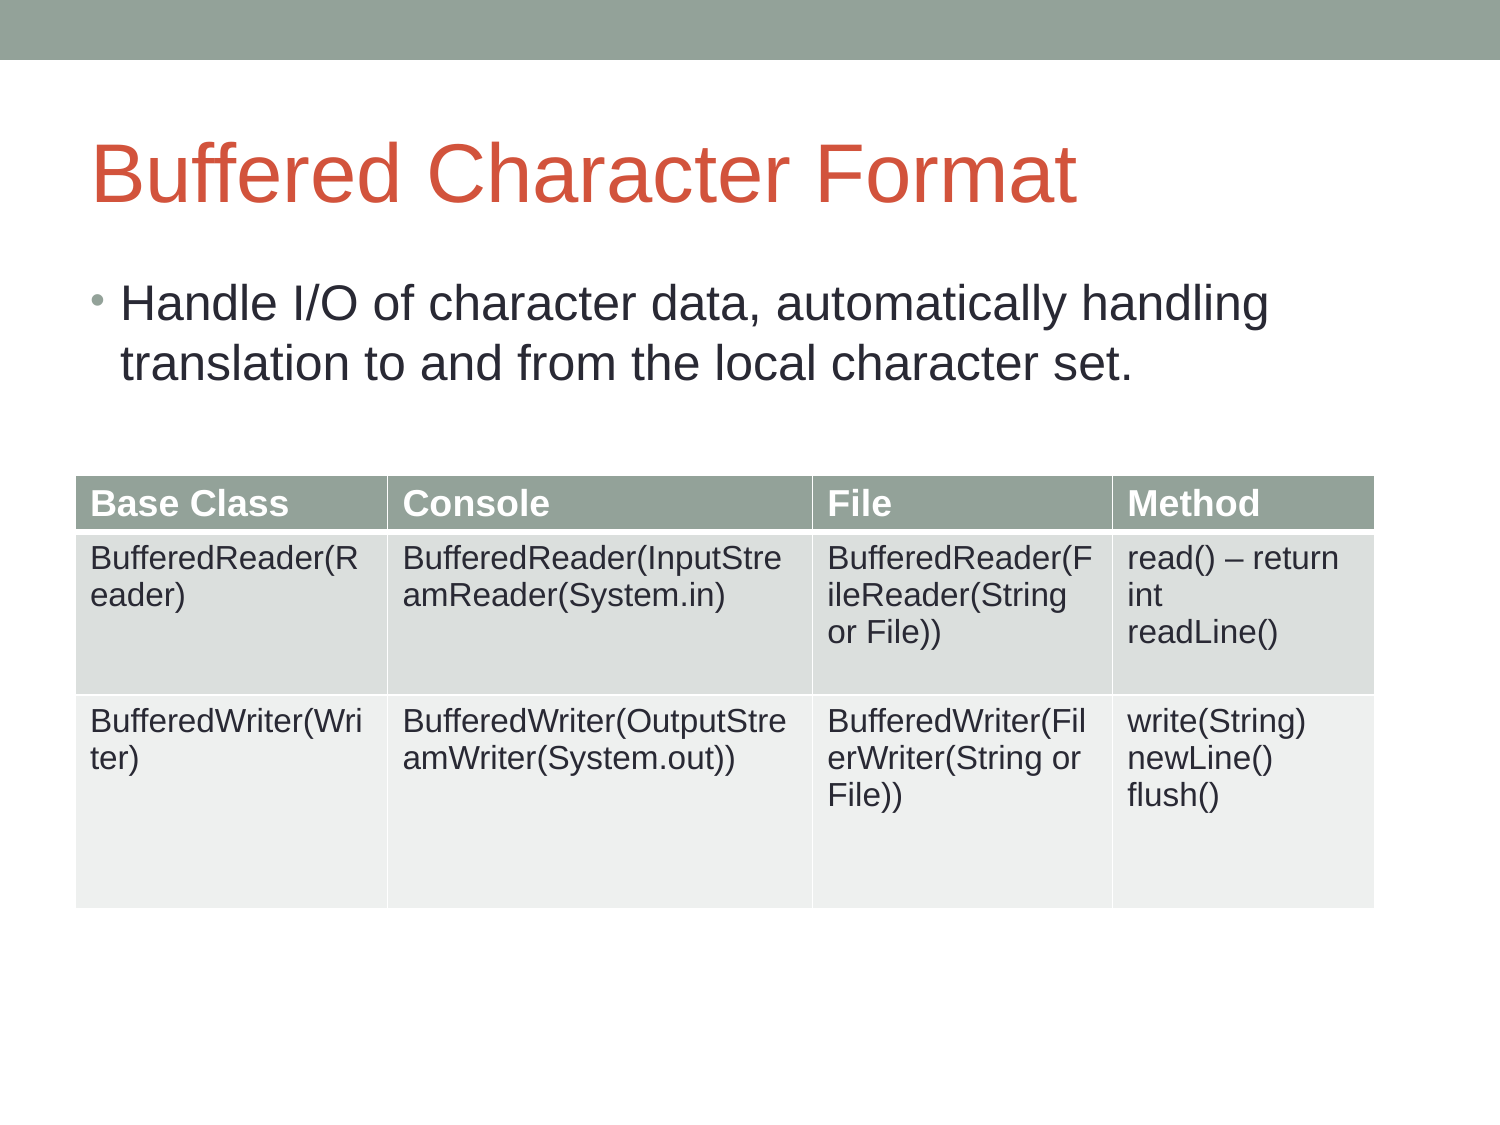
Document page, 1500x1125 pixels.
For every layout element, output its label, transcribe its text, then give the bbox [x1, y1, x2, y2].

table_cell write(String) newLine() flush() [1113, 696, 1374, 908]
table_cell BufferedReader(Reader) [76, 535, 387, 694]
table_header Base Class [76, 476, 387, 529]
table_header Console [388, 476, 812, 529]
list Handle I/O of character data, automatically handling translation to and from the local character set. [75, 262, 1425, 1063]
table_header File [813, 476, 1112, 529]
table_cell BufferedWriter(OutputStreamWriter(System.out)) [388, 696, 812, 908]
table_header Method [1113, 476, 1374, 529]
table_cell BufferedReader(InputStreamReader(System.in) [388, 535, 812, 694]
table_cell BufferedWriter(FilerWriter(String or File)) [813, 696, 1112, 908]
table_cell BufferedWriter(Writer) [76, 696, 387, 908]
table_cell read() – return int readLine() [1113, 535, 1374, 694]
table_cell BufferedReader(FileReader(String or File)) [813, 535, 1112, 694]
title Buffered Character Format [75, 87, 1425, 250]
